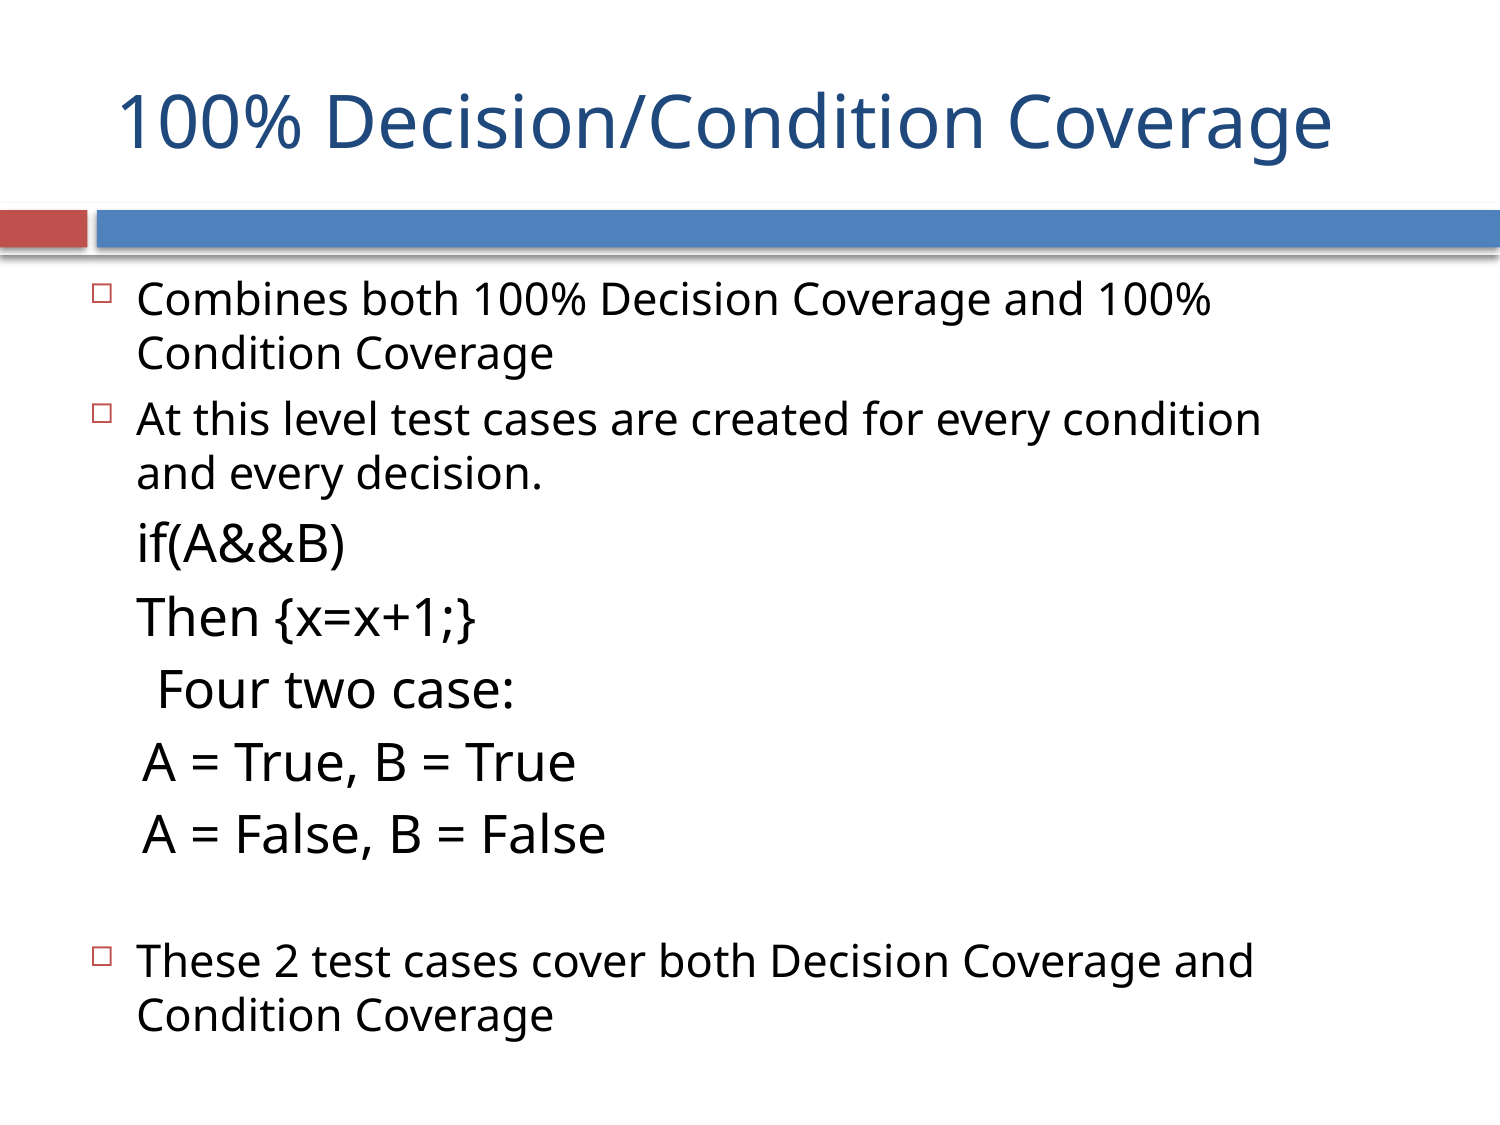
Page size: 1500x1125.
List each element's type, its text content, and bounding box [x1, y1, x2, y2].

title 100% Decision/Condition Coverage [100, 37, 1438, 200]
list Combines both 100% Decision Coverage and 100% Condition Coverage At this level test cases are created for every condition and every decision. if(A&&B) Then {x=x+1;} Four two case: A = True, B = True A = False, B = False These 2 test cases cover both Decision Coverage and Condition Coverage [75, 262, 1325, 1050]
